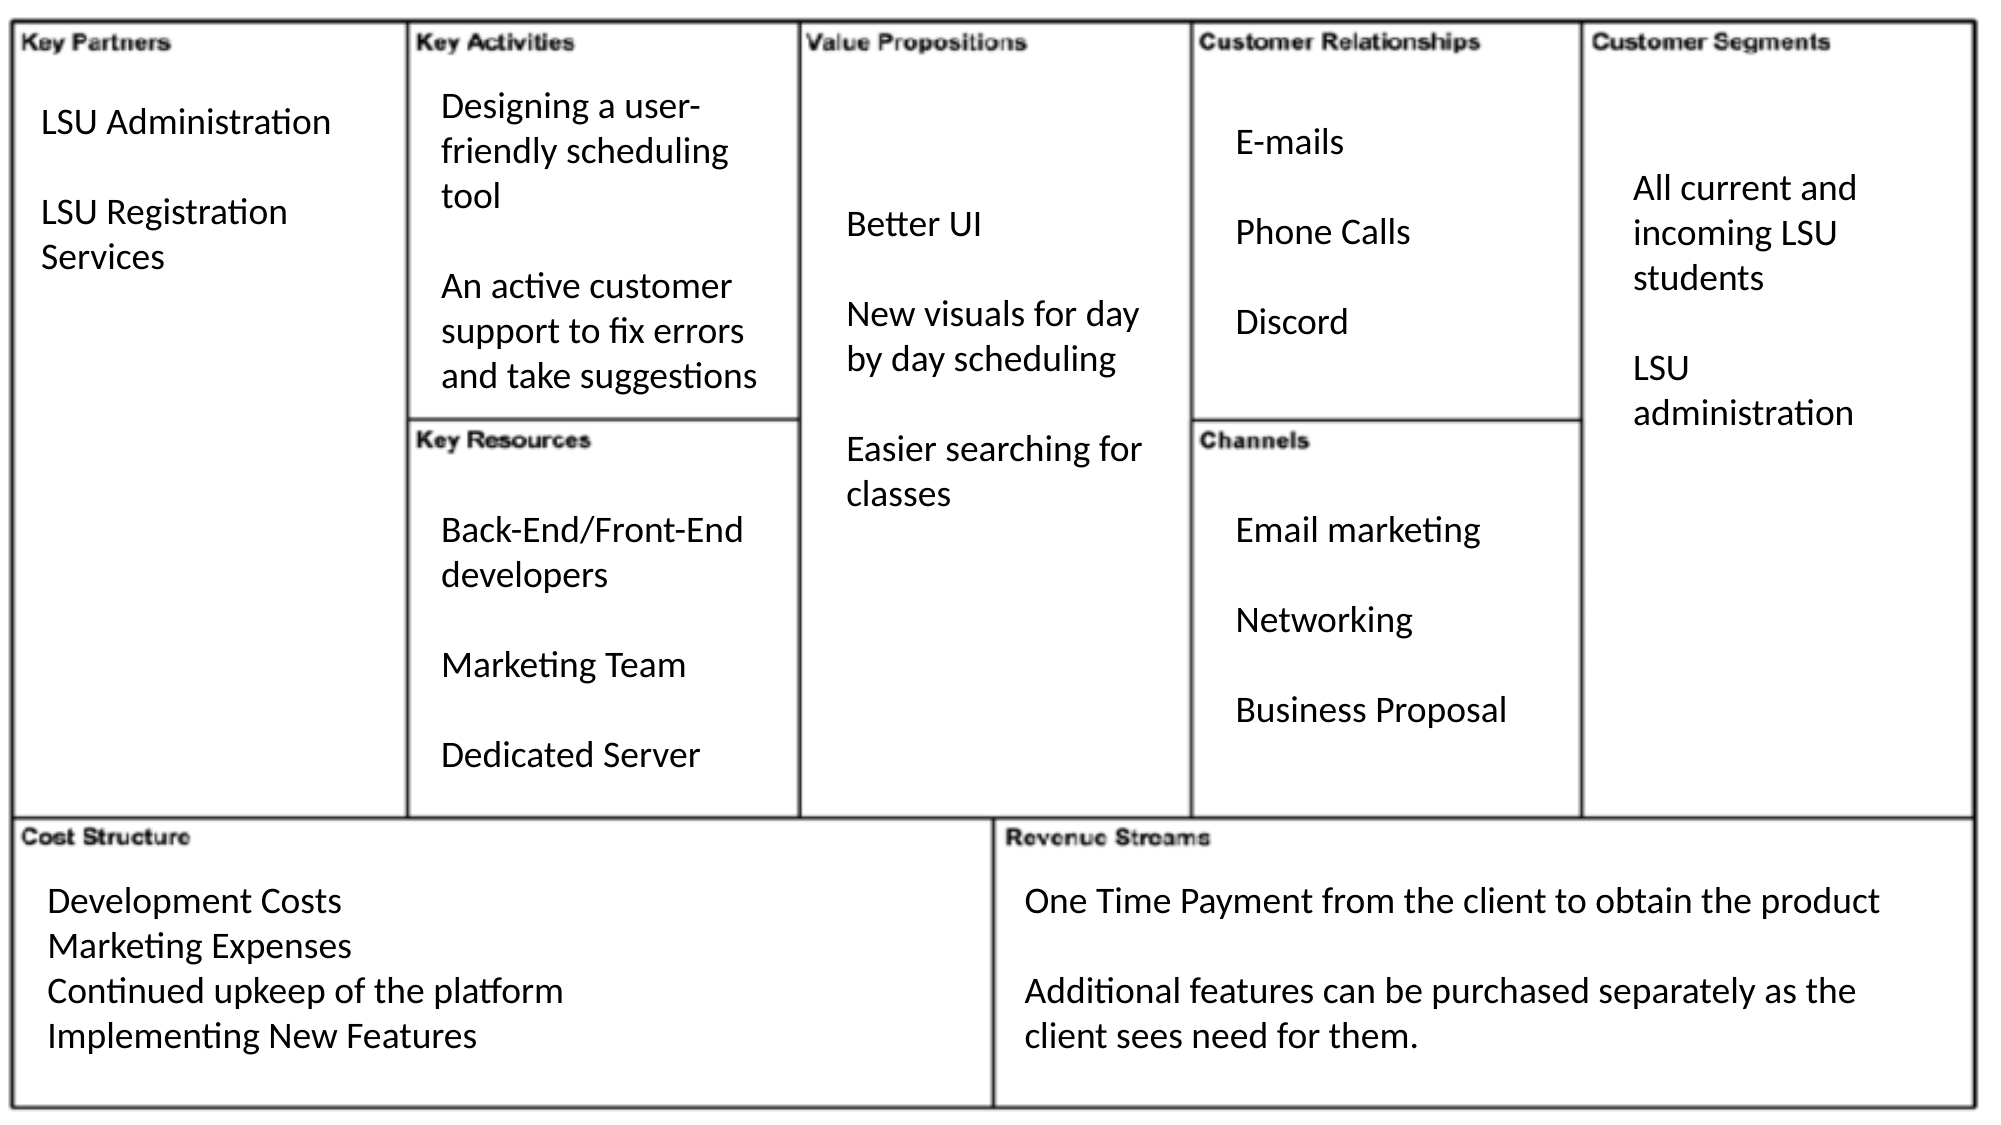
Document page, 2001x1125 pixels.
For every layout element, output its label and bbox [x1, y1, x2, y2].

list [0, 0, 2000, 1125]
